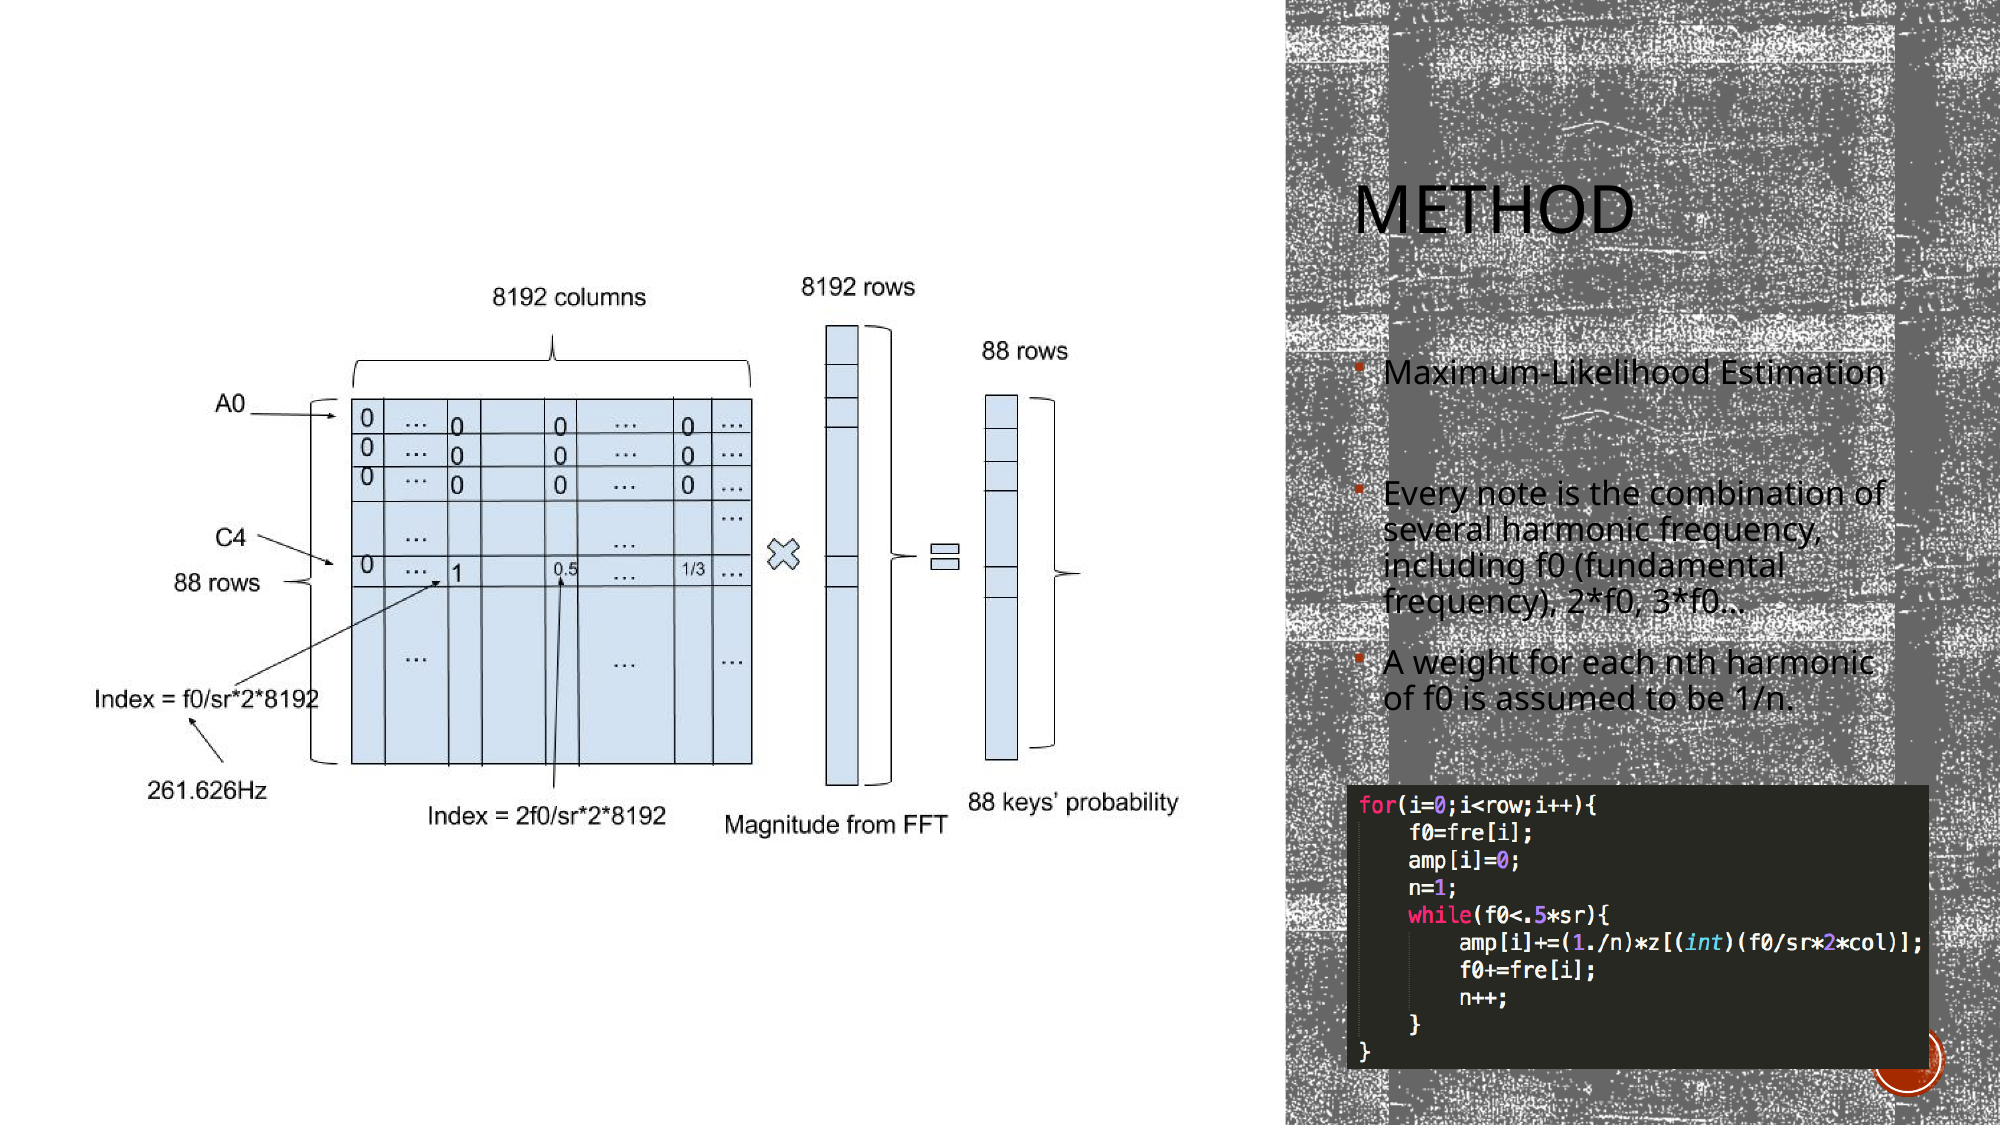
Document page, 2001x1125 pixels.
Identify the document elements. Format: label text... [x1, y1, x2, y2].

title method [1338, 79, 1920, 344]
text_box [1284, 0, 2000, 1125]
picture [1347, 785, 1929, 1069]
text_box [1871, 1023, 1944, 1096]
picture [76, 257, 1205, 868]
